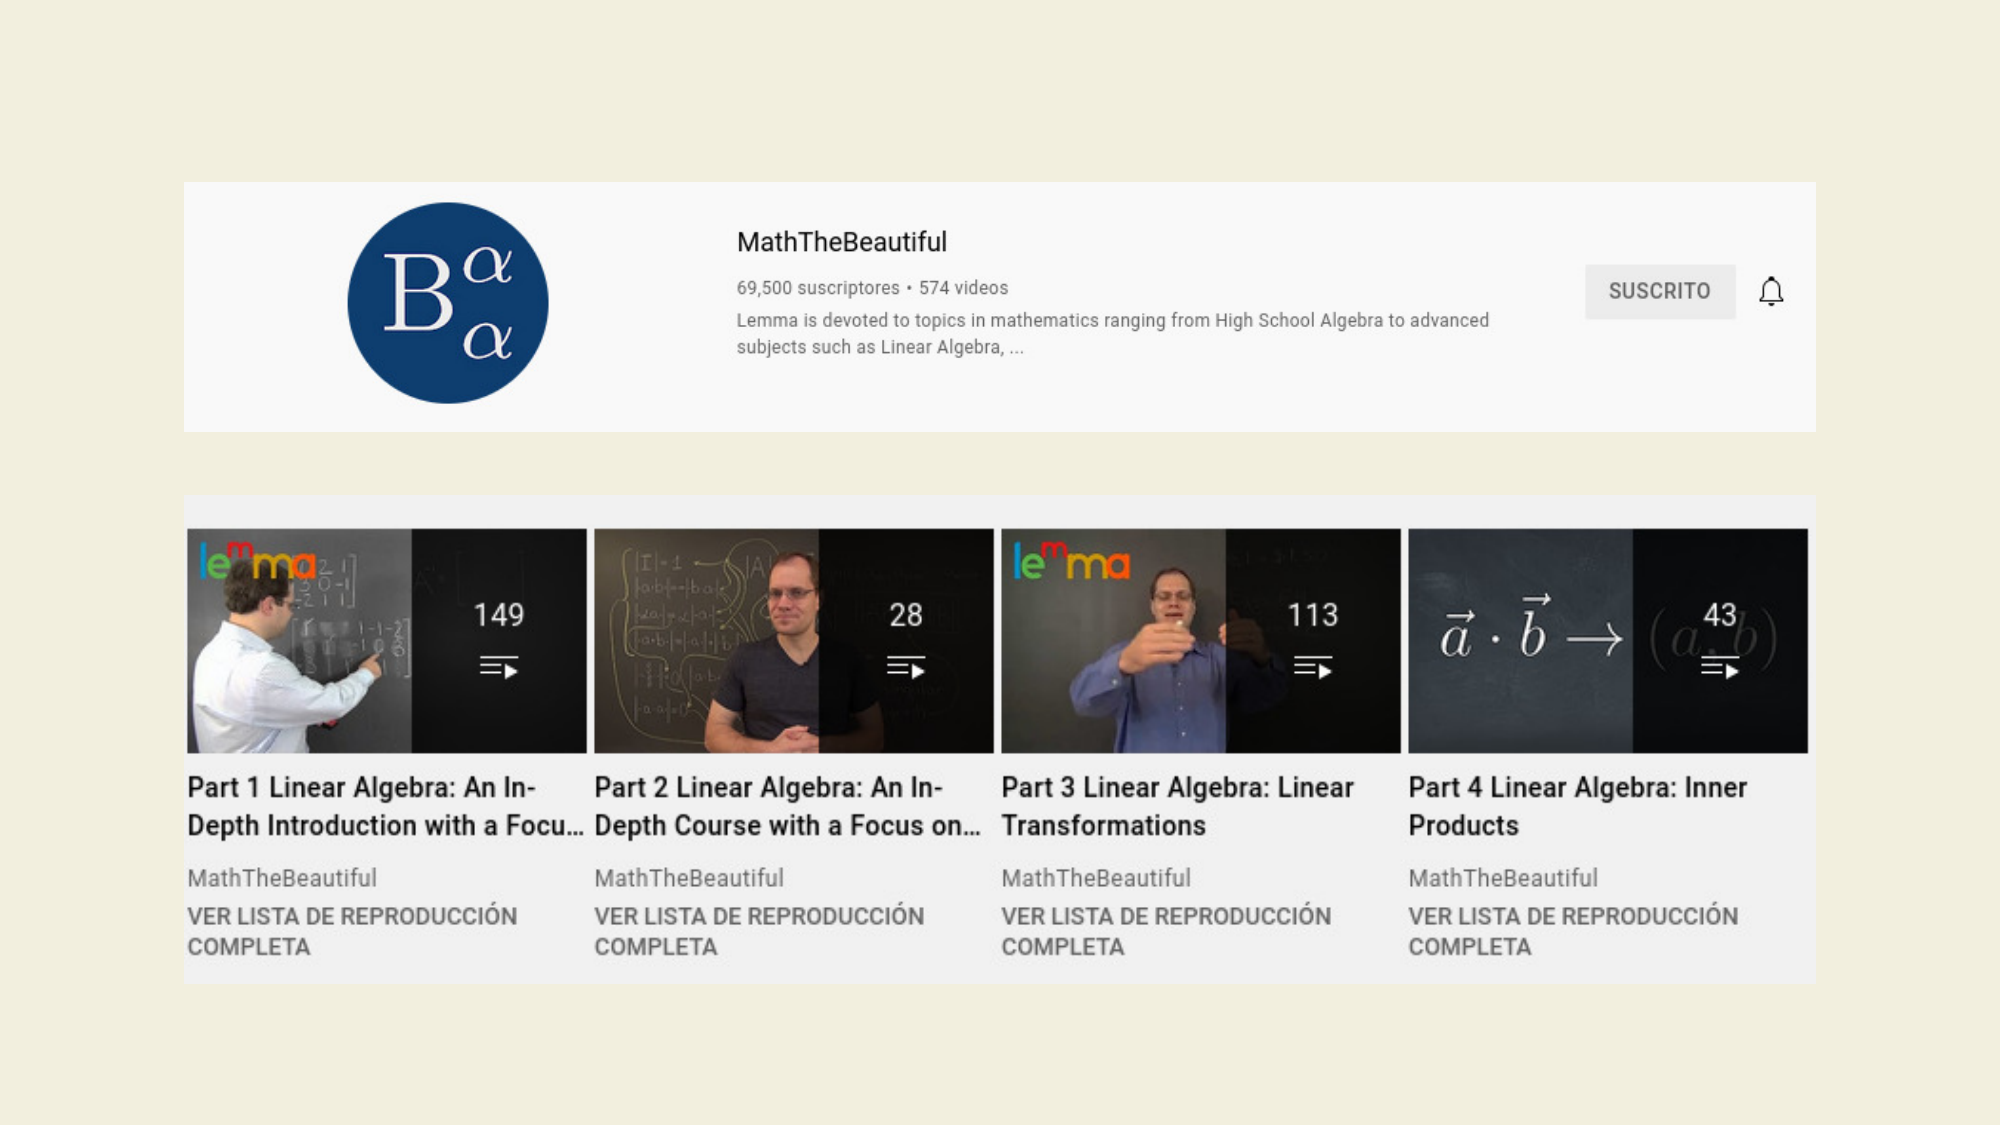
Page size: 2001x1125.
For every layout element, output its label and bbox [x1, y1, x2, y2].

picture [184, 182, 1816, 432]
picture [184, 495, 1816, 984]
